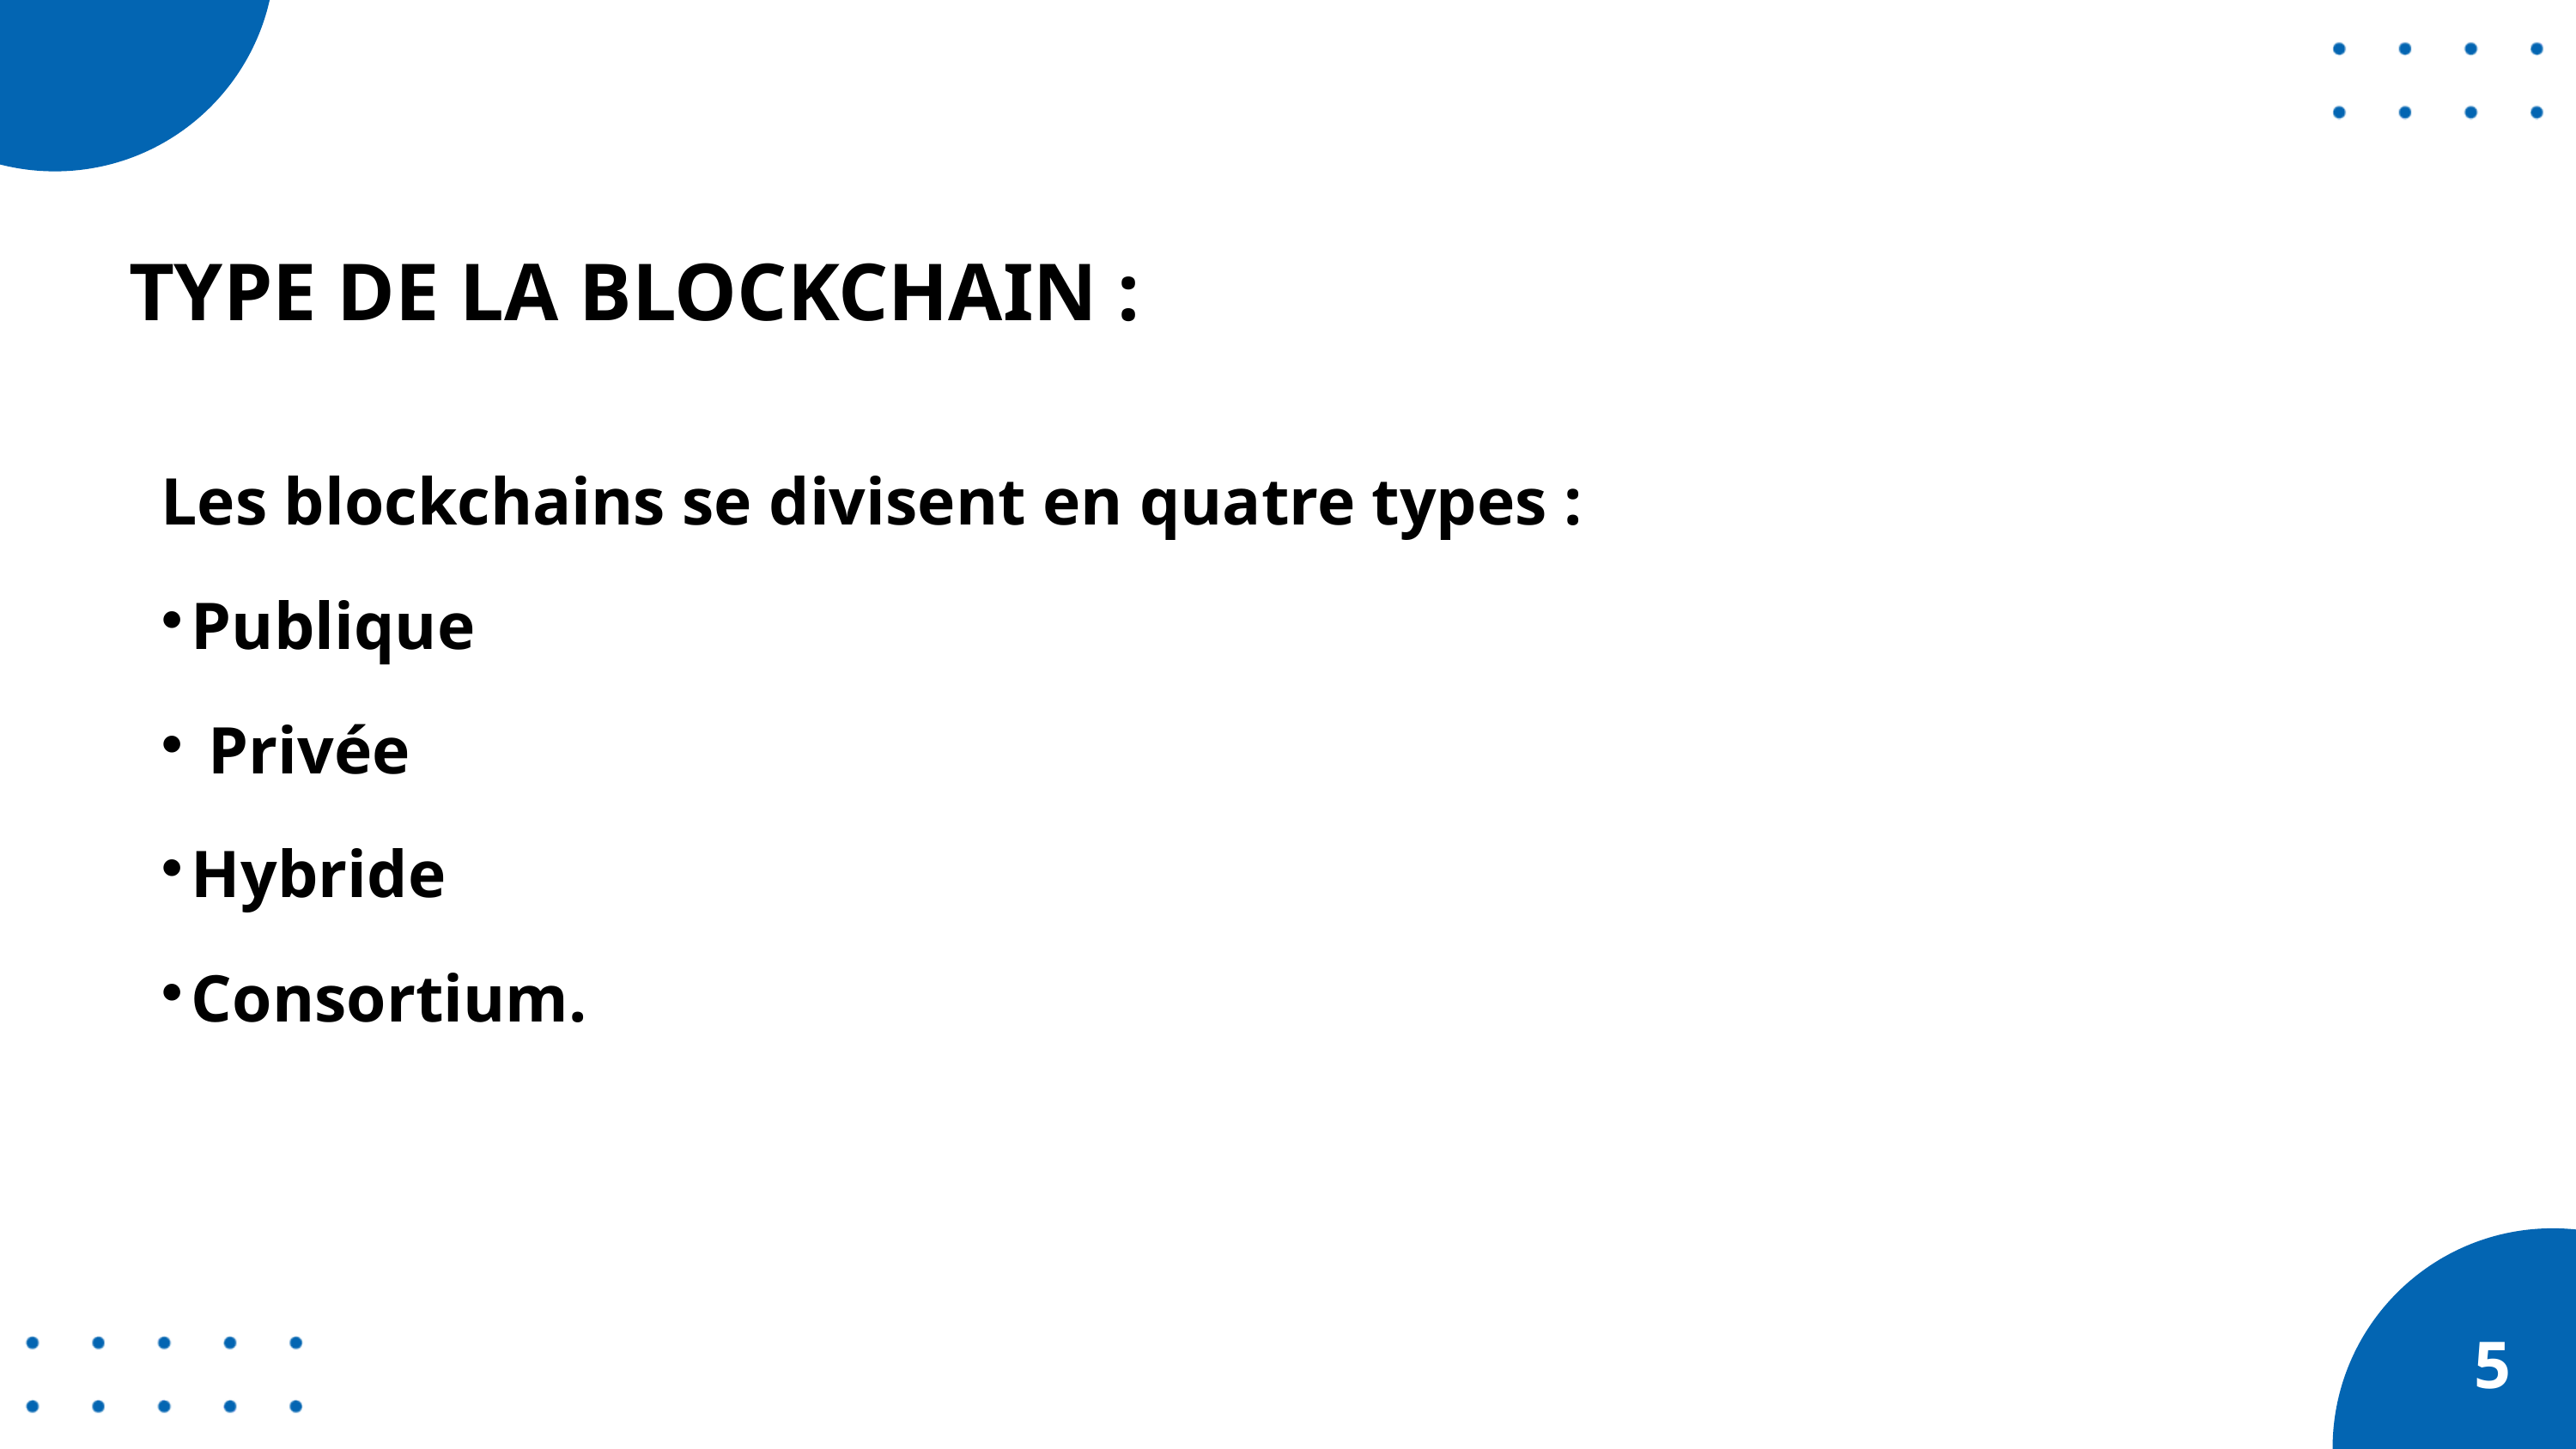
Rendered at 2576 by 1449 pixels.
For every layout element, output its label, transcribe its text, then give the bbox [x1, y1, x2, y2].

text_box Les blockchains se divisent en quatre types : Publique Privée Hybride Consortium. [161, 452, 2466, 1159]
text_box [2332, 1228, 2576, 1449]
text_box [0, 1336, 304, 1449]
text_box TYPE DE LA BLOCKCHAIN : [129, 233, 1508, 337]
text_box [0, 0, 276, 172]
text_box [2332, 0, 2576, 120]
